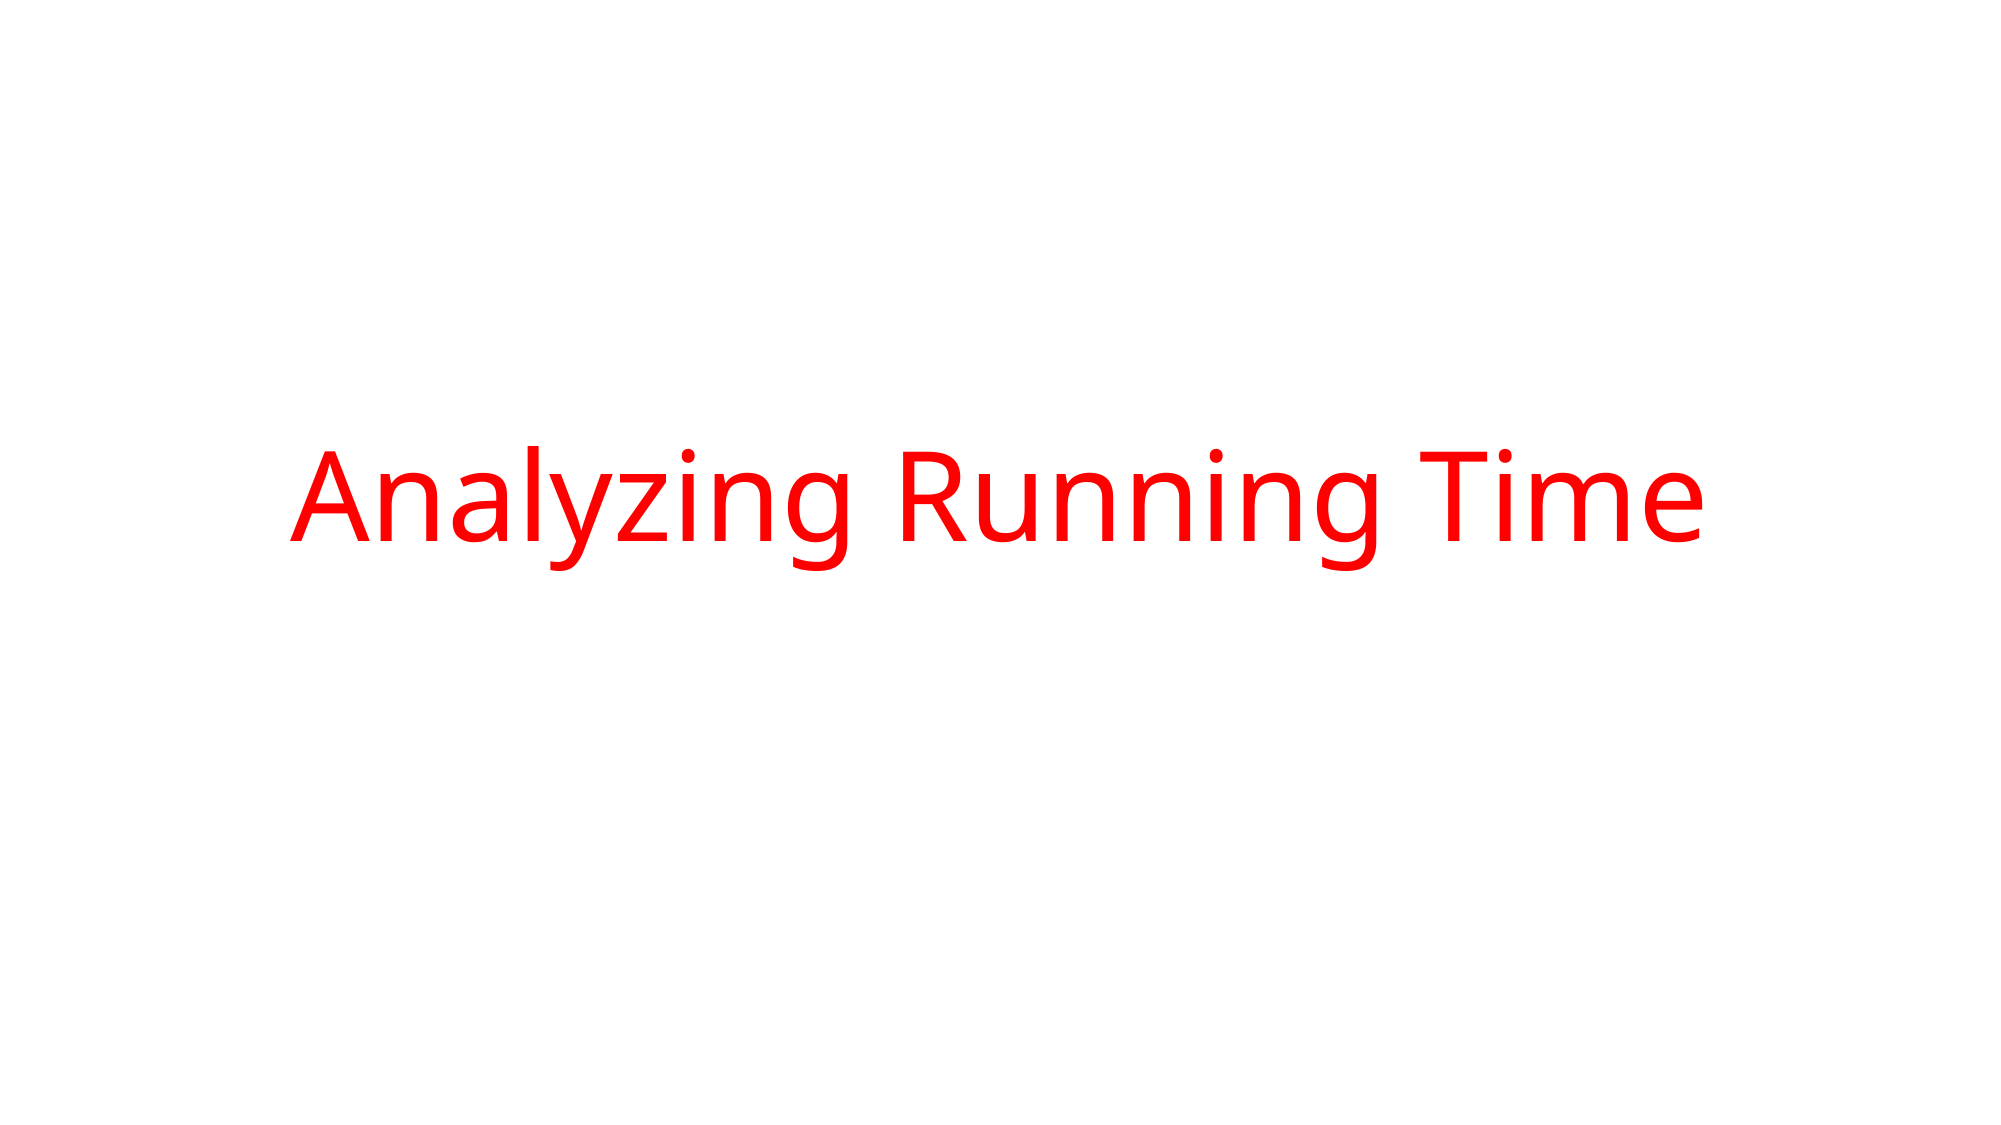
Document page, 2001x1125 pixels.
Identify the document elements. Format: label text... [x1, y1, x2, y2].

title Analyzing Running Time [249, 184, 1750, 576]
